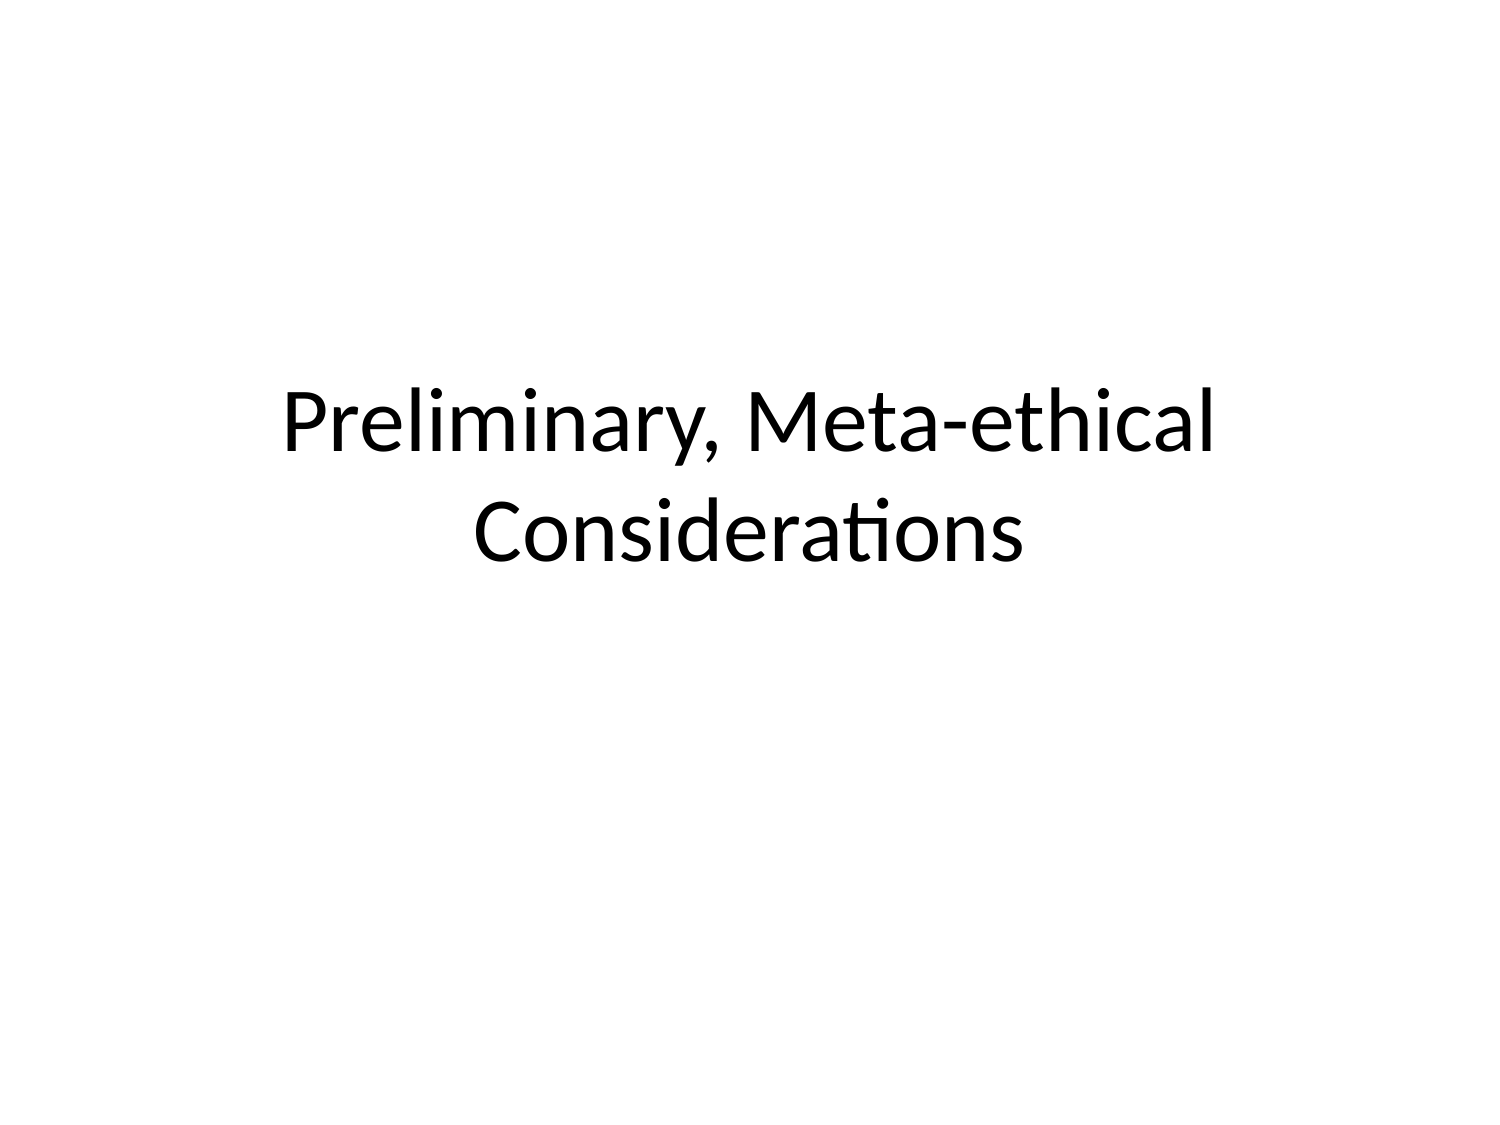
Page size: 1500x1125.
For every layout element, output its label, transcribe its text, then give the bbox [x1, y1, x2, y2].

title Preliminary, Meta-ethical Considerations [112, 349, 1388, 591]
